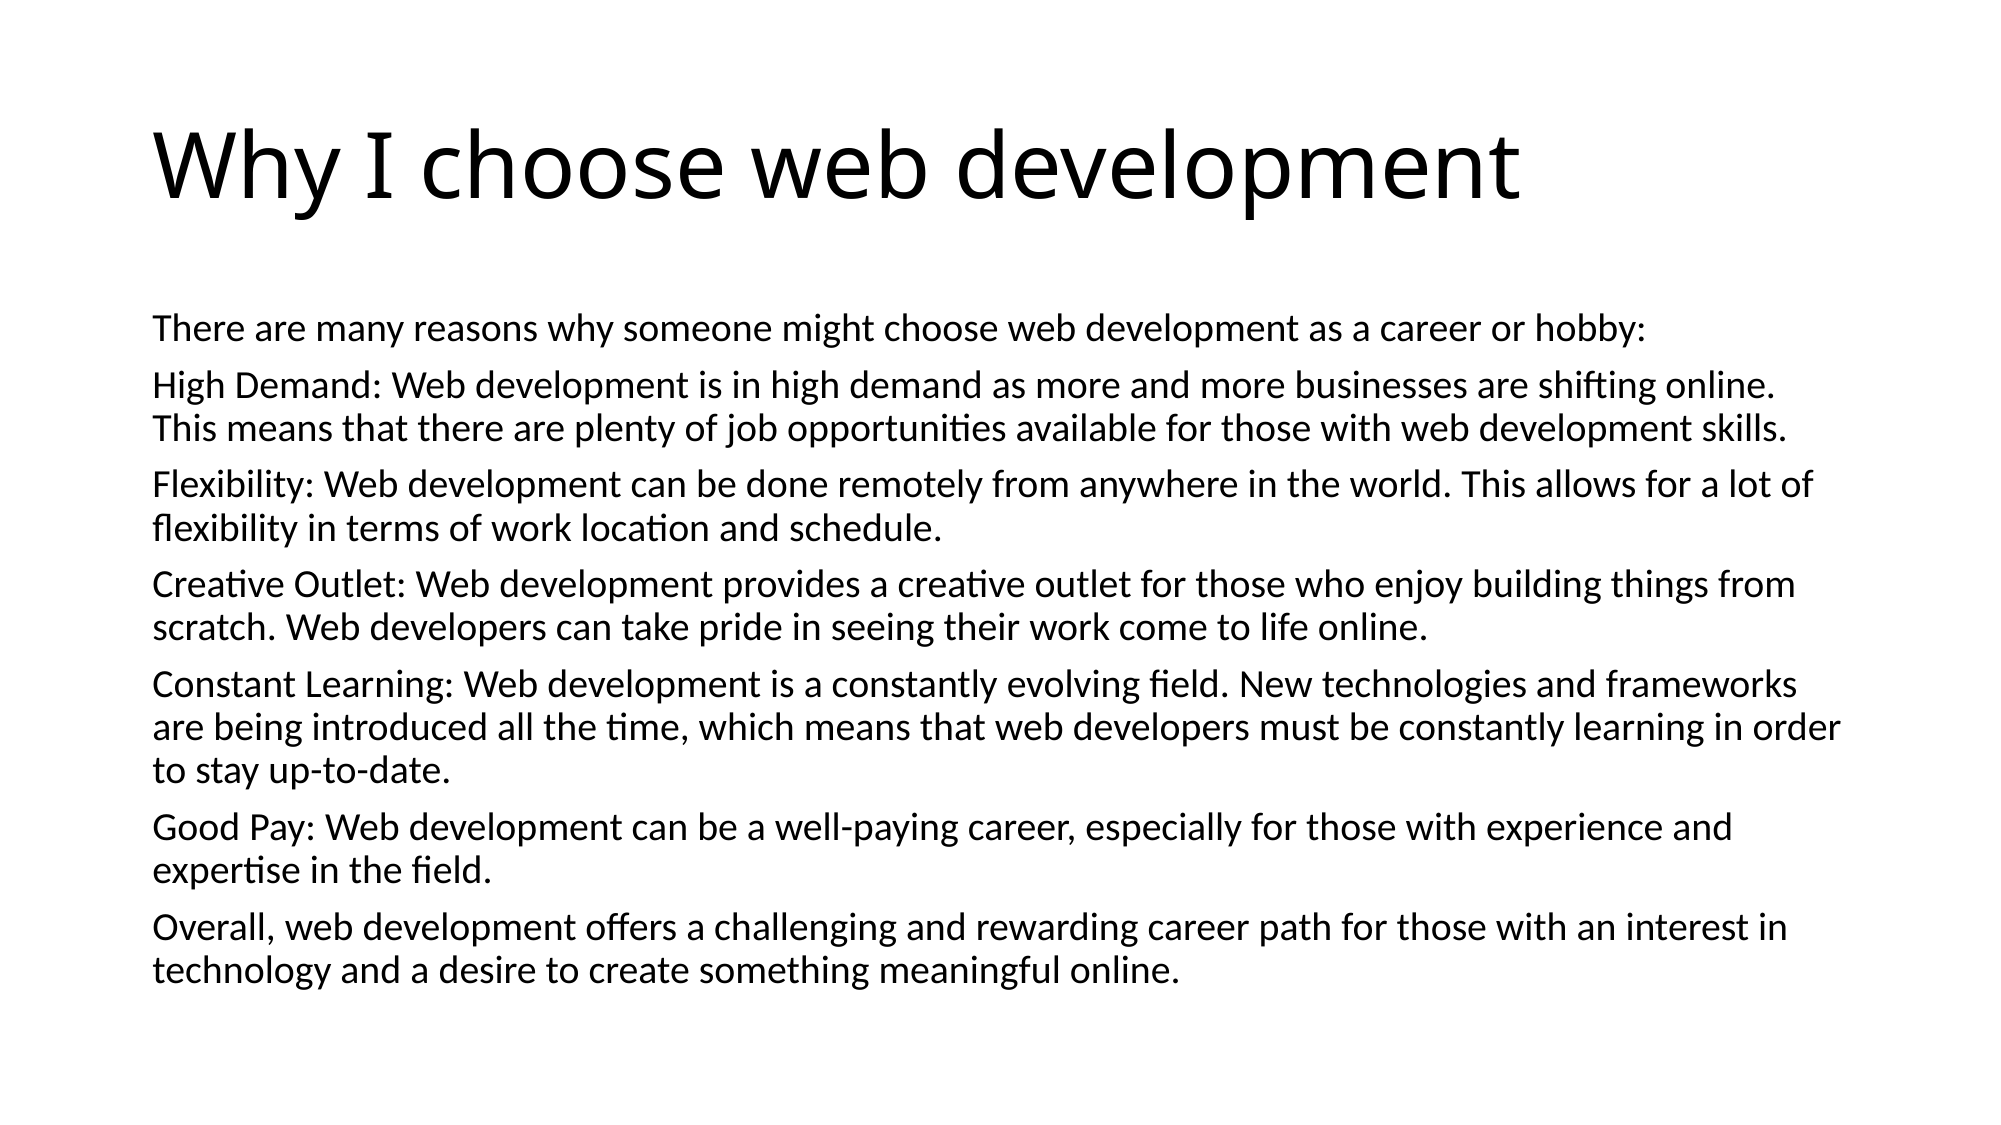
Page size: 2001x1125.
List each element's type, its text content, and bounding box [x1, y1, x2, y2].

list There are many reasons why someone might choose web development as a career or hobby: High Demand: Web development is in high demand as more and more businesses are shifting online. This means that there are plenty of job opportunities available for those with web development skills. Flexibility: Web development can be done remotely from anywhere in the world. This allows for a lot of flexibility in terms of work location and schedule. Creative Outlet: Web development provides a creative outlet for those who enjoy building things from scratch. Web developers can take pride in seeing their work come to life online. Constant Learning: Web development is a constantly evolving field. New technologies and frameworks are being introduced all the time, which means that web developers must be constantly learning in order to stay up-to-date. Good Pay: Web development can be a well-paying career, especially for those with experience and expertise in the field. Overall, web development offers a challenging and rewarding career path for those with an interest in technology and a desire to create something meaningful online. [137, 299, 1863, 1014]
title Why I choose web development [137, 59, 1863, 278]
